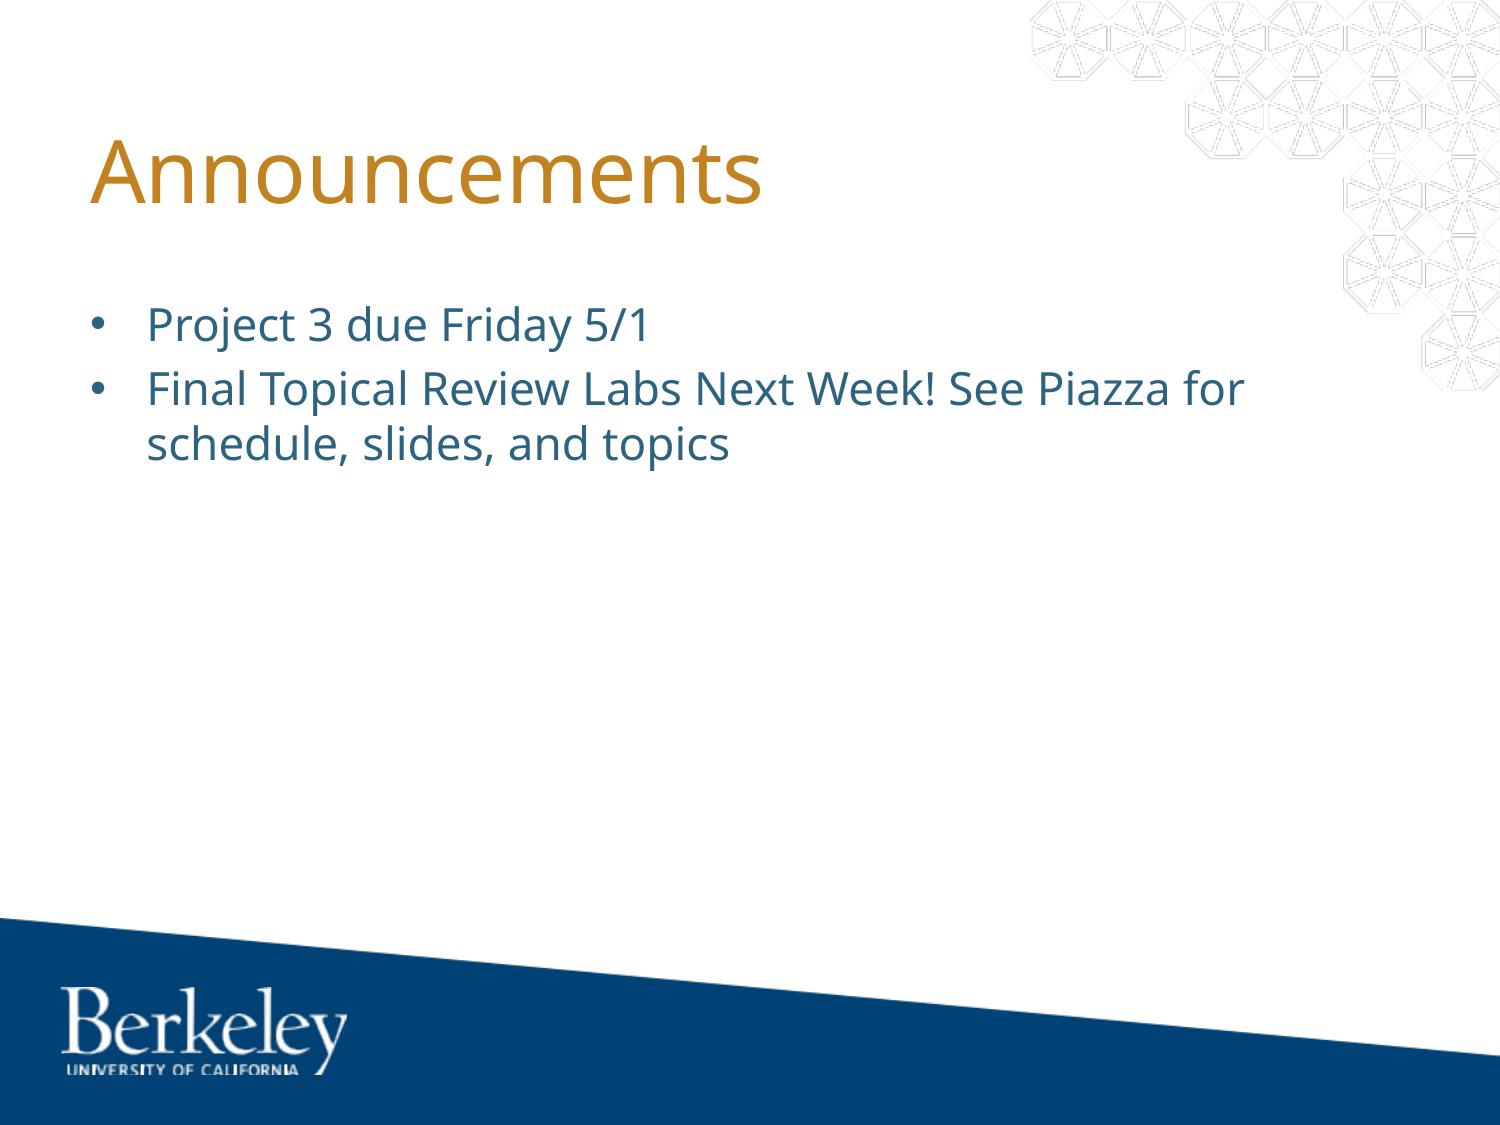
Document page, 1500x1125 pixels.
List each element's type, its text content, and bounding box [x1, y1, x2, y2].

list Project 3 due Friday 5/1 Final Topical Review Labs Next Week! See Piazza for schedule, slides, and topics [75, 288, 1435, 879]
title Announcements [75, 73, 1435, 263]
